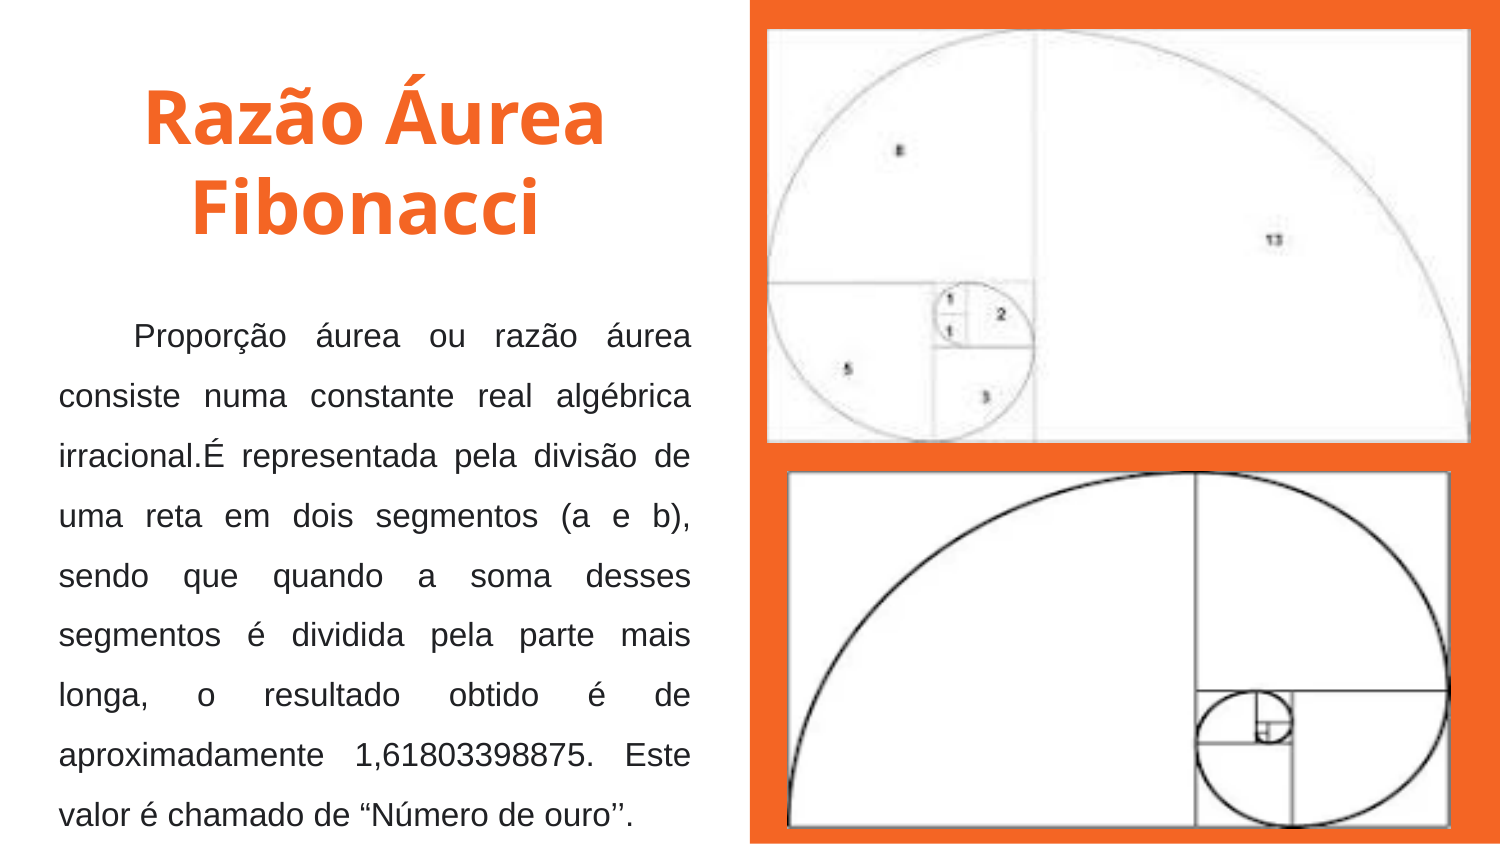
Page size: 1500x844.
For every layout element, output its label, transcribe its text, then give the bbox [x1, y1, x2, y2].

subtitle Proporção áurea ou razão áurea consiste numa constante real algébrica irracional.É representada pela divisão de uma reta em dois segmentos (a e b), sendo que quando a soma desses segmentos é dividida pela parte mais longa, o resultado obtido é de aproximadamente 1,61803398875. Este valor é chamado de “Número de ouro’’. [43, 279, 708, 812]
picture [767, 29, 1471, 443]
title Razão Áurea Fibonacci [43, 48, 708, 265]
picture [787, 471, 1452, 830]
